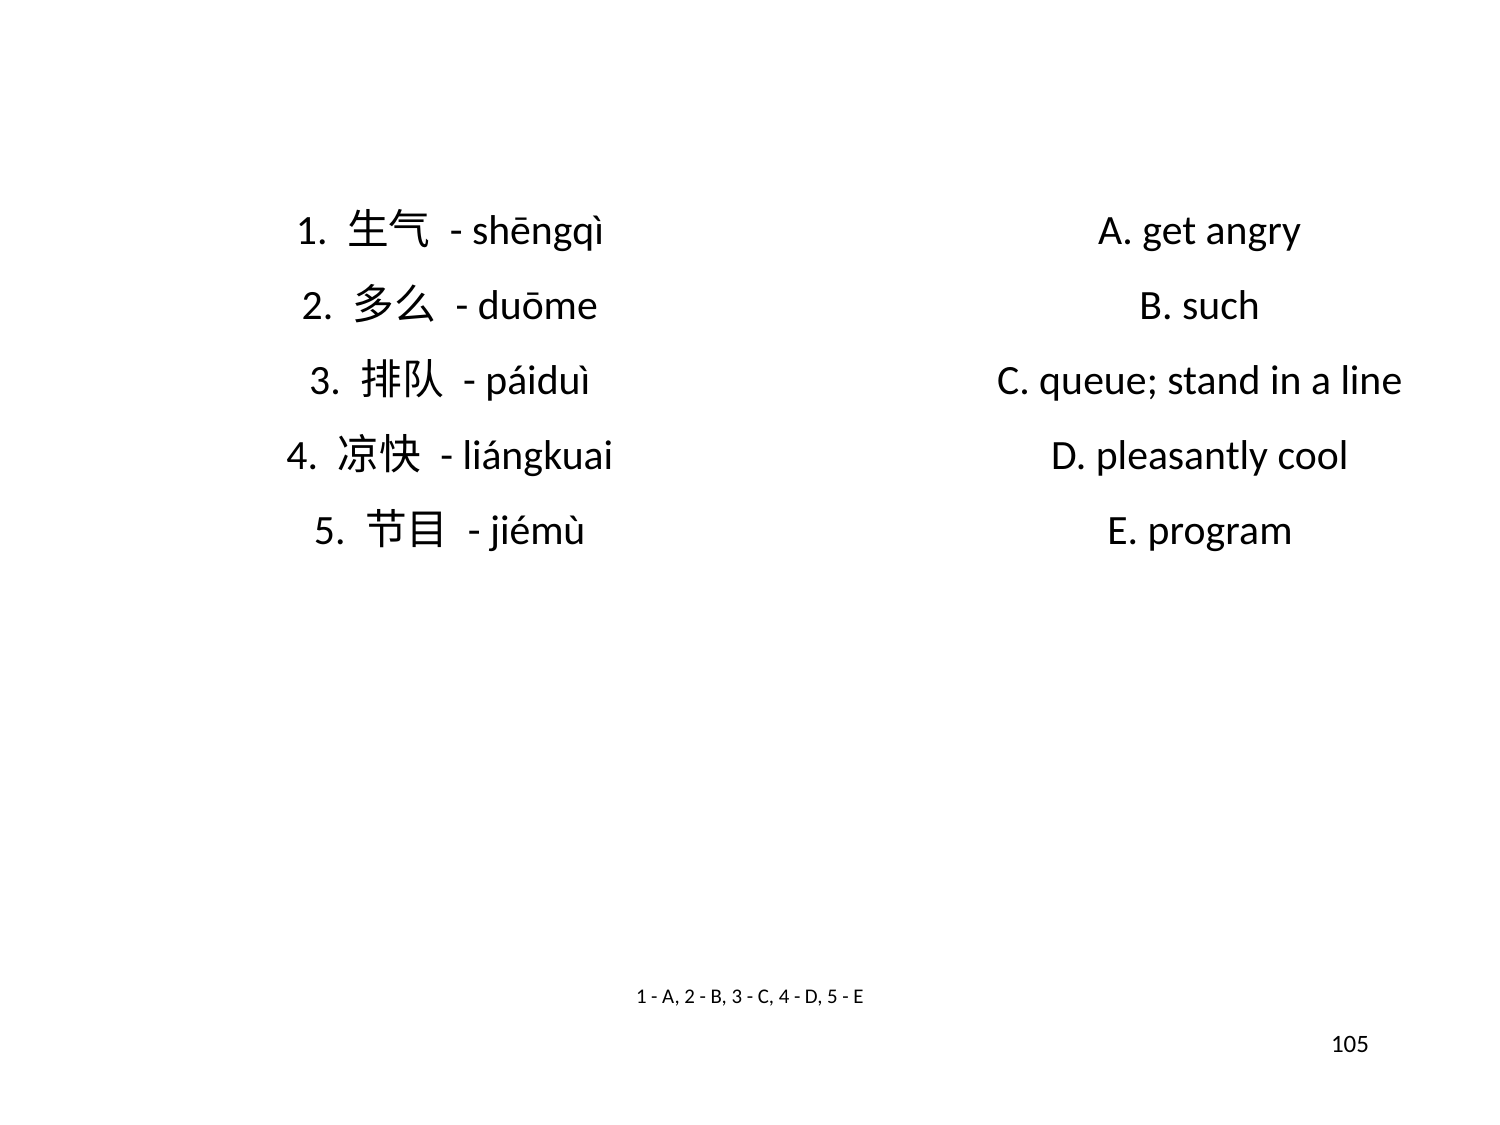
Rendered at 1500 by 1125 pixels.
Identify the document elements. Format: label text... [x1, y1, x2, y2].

text_box 2. 多么 - duōme [286, 224, 613, 335]
text_box E. program [1092, 450, 1308, 560]
text_box C. queue; stand in a line [982, 299, 1418, 410]
text_box 5. 节目 - jiémù [299, 450, 601, 560]
text_box 1. 生气 - shēngqì [281, 149, 619, 260]
text_box 4. 凉快 - liángkuai [271, 375, 629, 485]
text_box D. pleasantly cool [1036, 375, 1364, 485]
text_box B. such [1124, 224, 1276, 299]
text_box 105 [1315, 1015, 1384, 1065]
text_box A. get angry [1083, 149, 1317, 260]
text_box 3. 排队 - páiduì [294, 299, 606, 375]
text_box 1 - A, 2 - B, 3 - C, 4 - D, 5 - E [74, 975, 1425, 1015]
